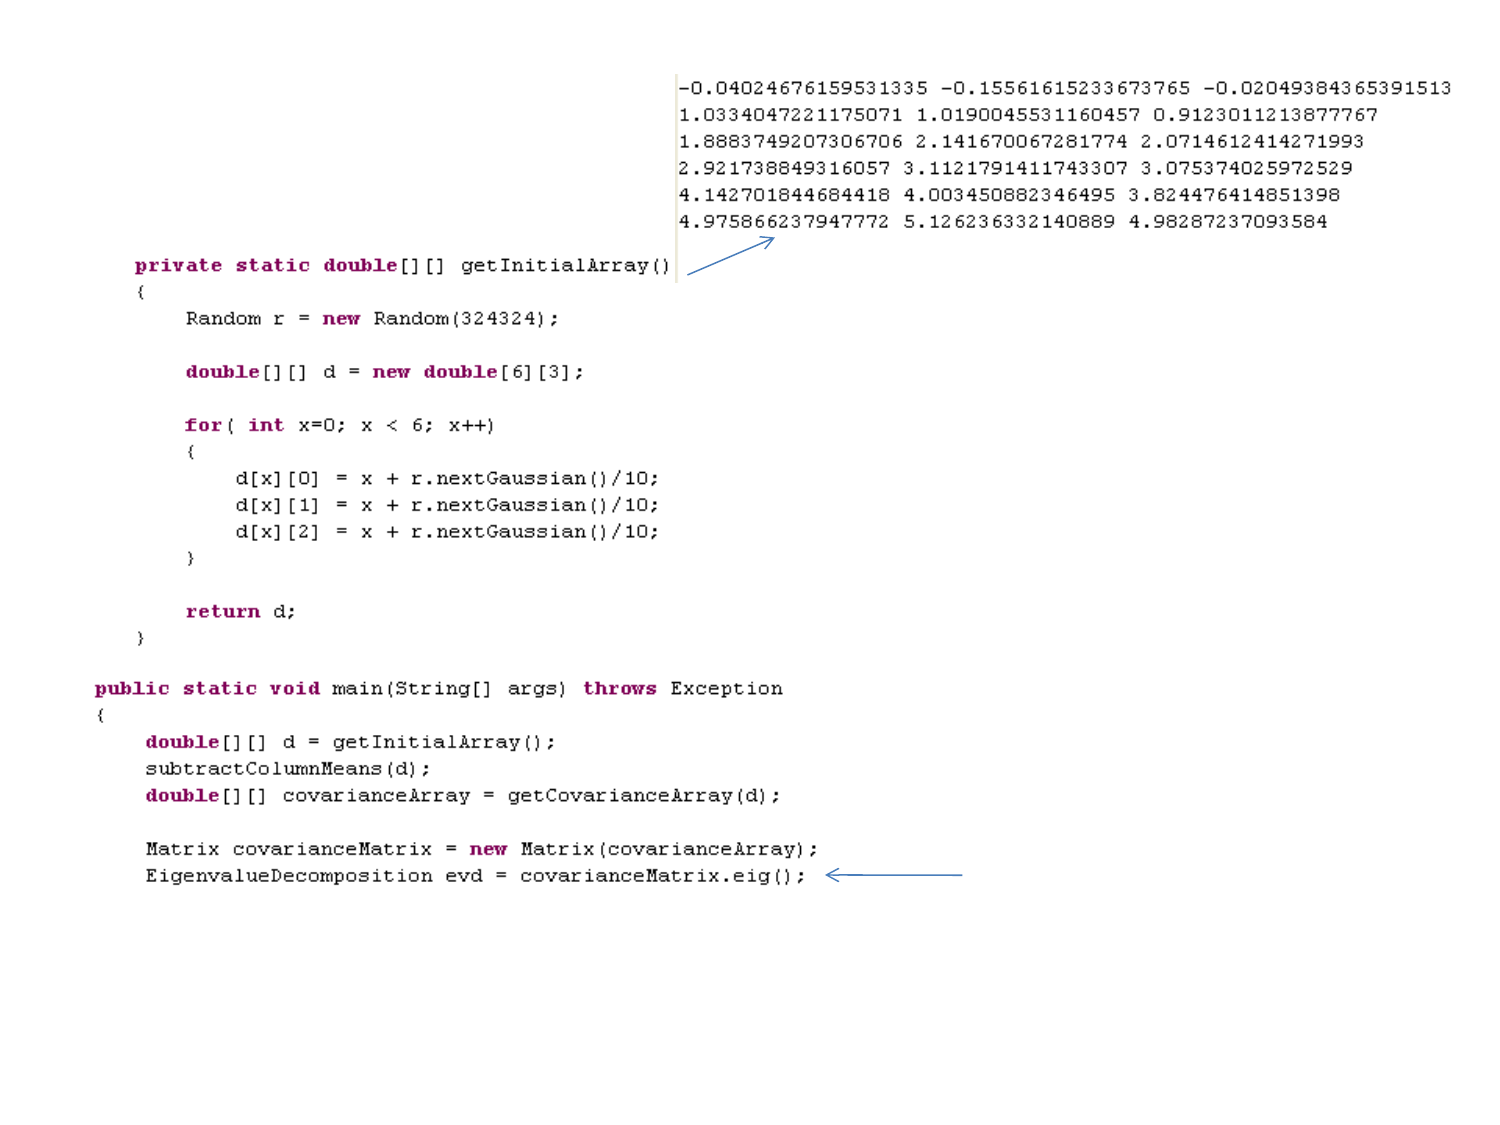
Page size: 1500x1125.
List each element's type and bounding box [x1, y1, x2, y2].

text_box [687, 237, 776, 276]
picture [74, 74, 1500, 904]
